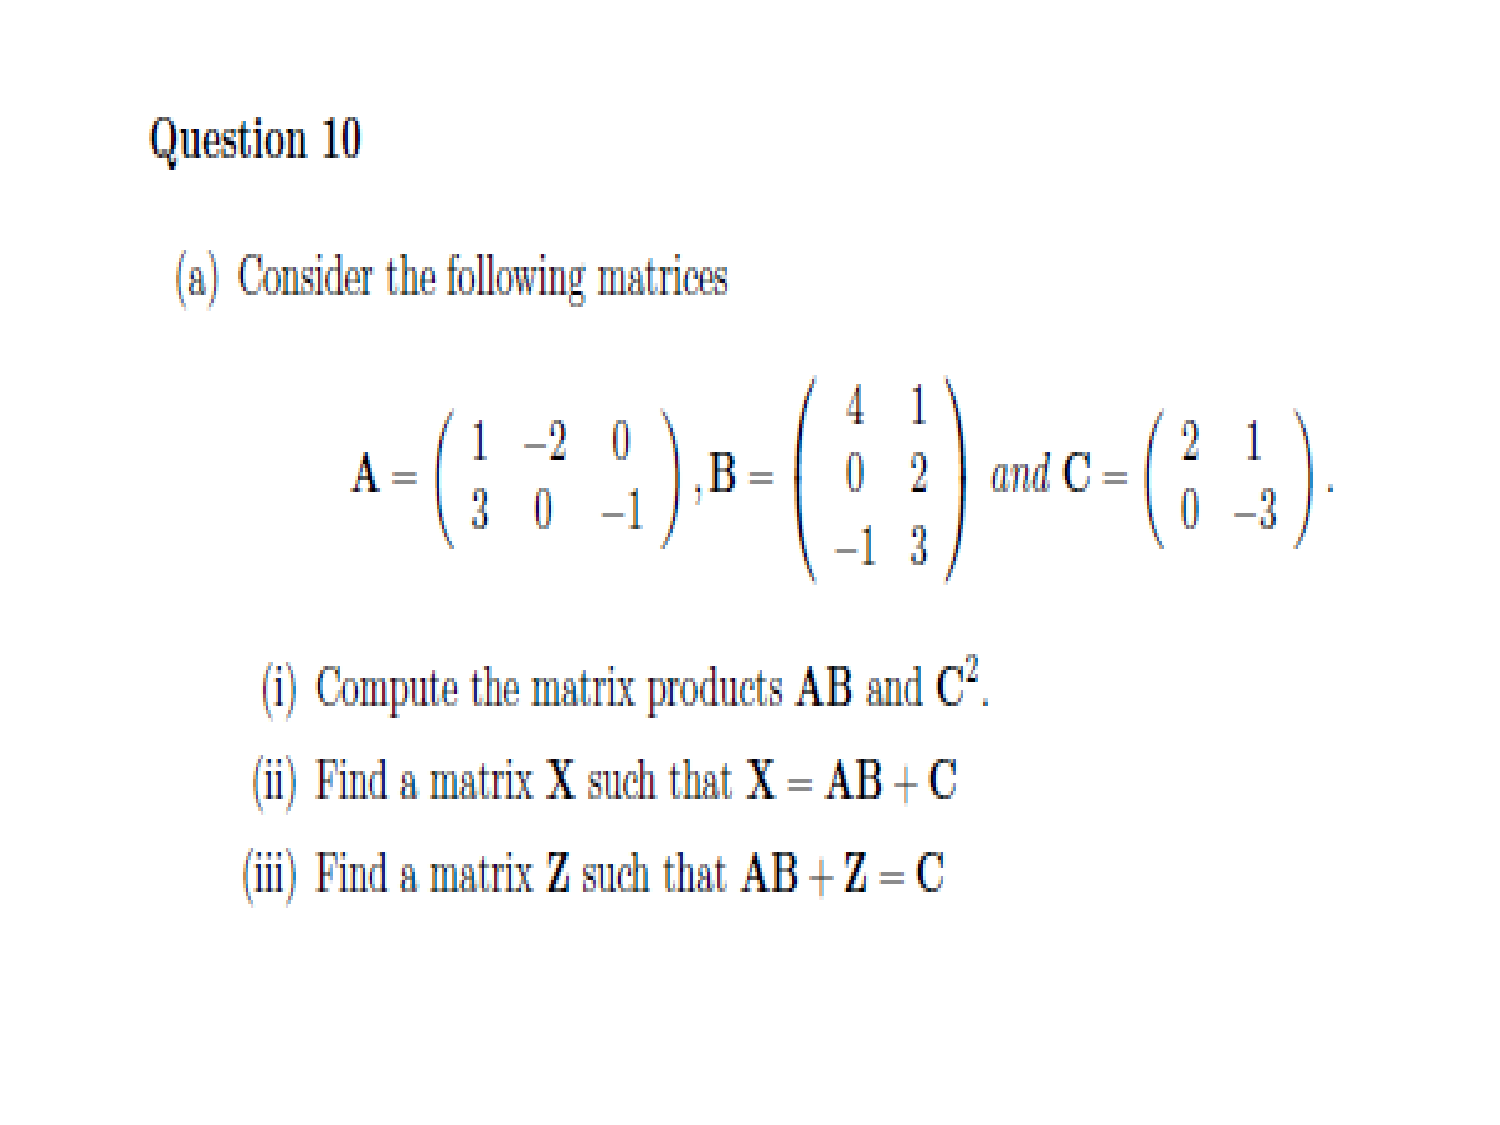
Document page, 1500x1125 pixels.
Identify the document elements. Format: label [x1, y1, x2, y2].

picture [123, 77, 1353, 941]
